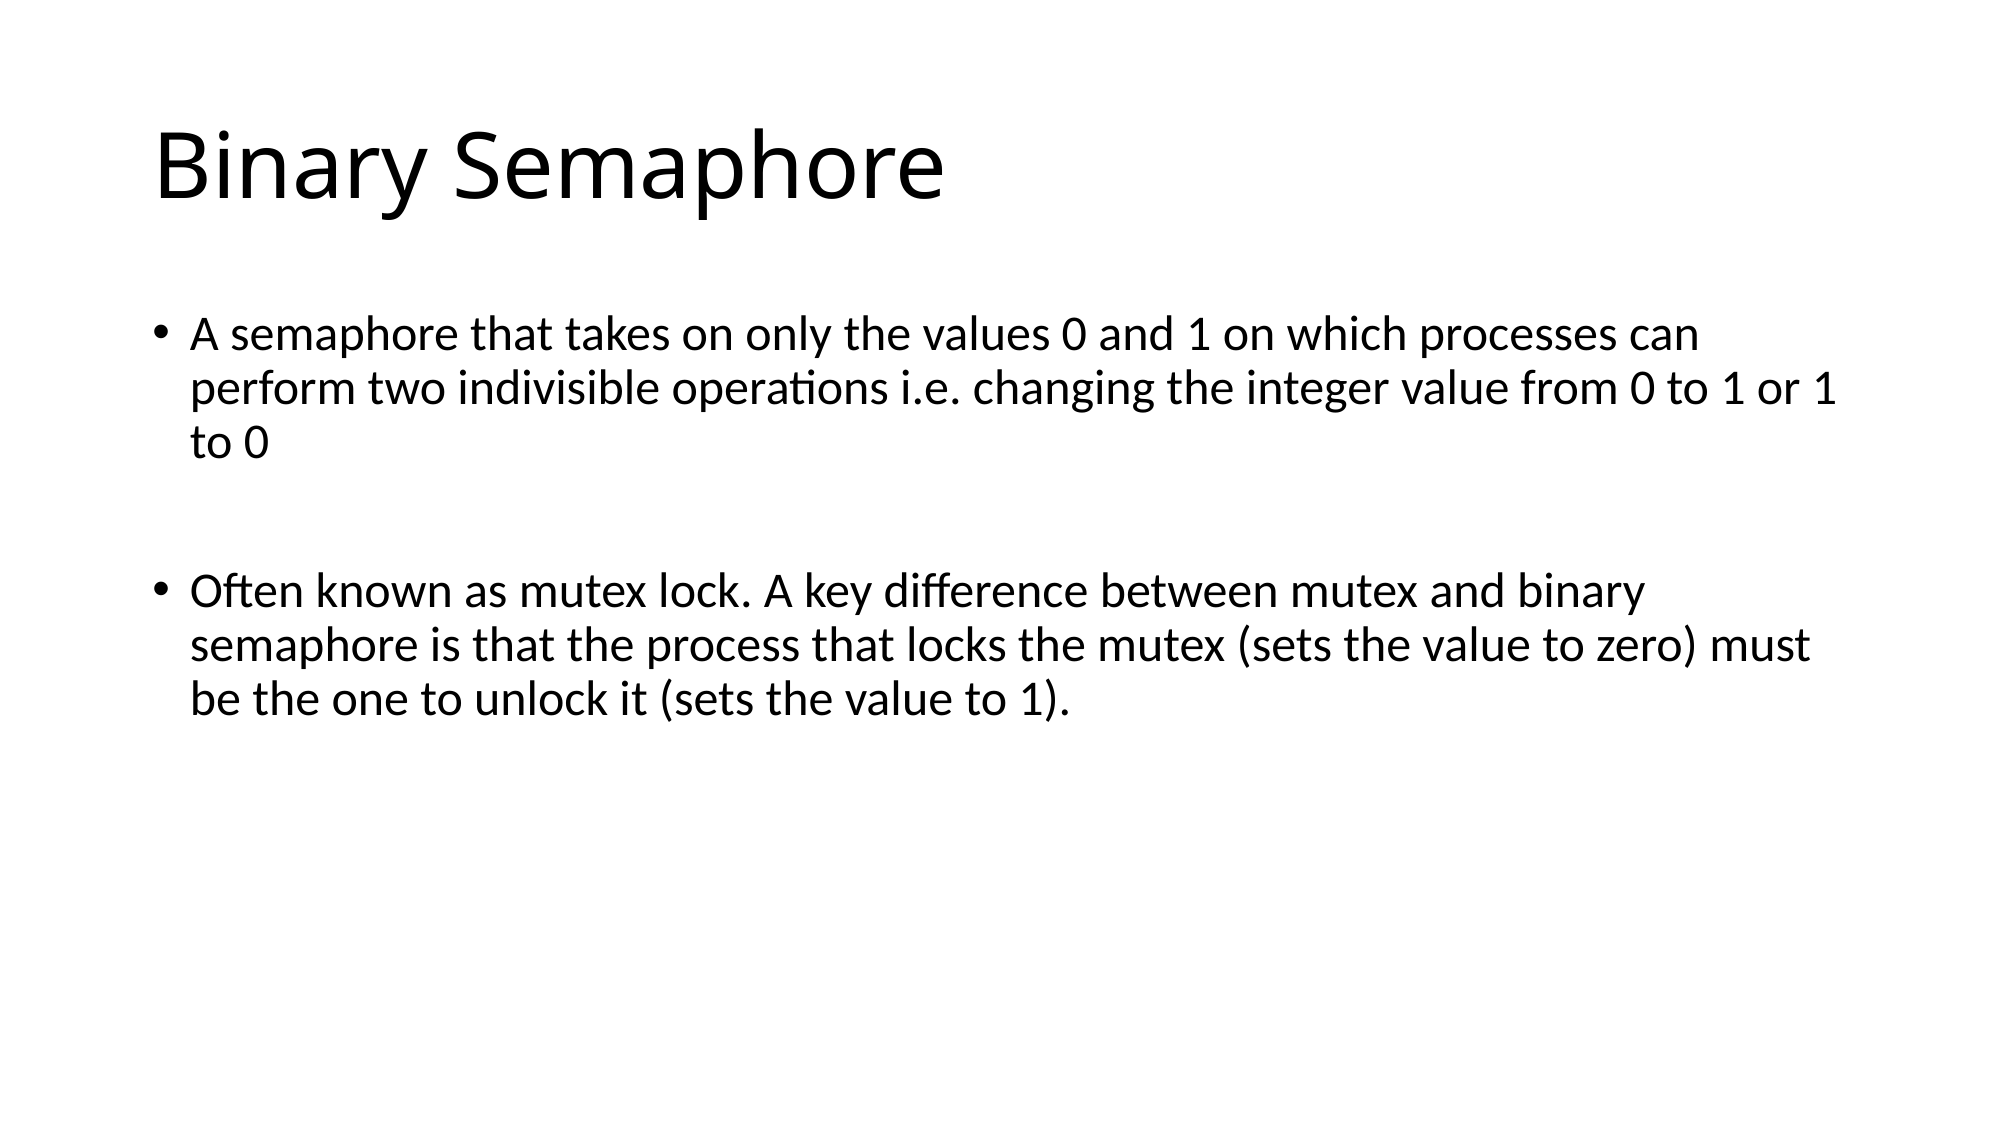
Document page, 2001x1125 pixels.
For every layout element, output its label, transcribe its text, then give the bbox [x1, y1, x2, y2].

list A semaphore that takes on only the values 0 and 1 on which processes can perform two indivisible operations i.e. changing the integer value from 0 to 1 or 1 to 0 Often known as mutex lock. A key difference between mutex and binary semaphore is that the process that locks the mutex (sets the value to zero) must be the one to unlock it (sets the value to 1). [137, 299, 1863, 1014]
title Binary Semaphore [137, 59, 1863, 278]
